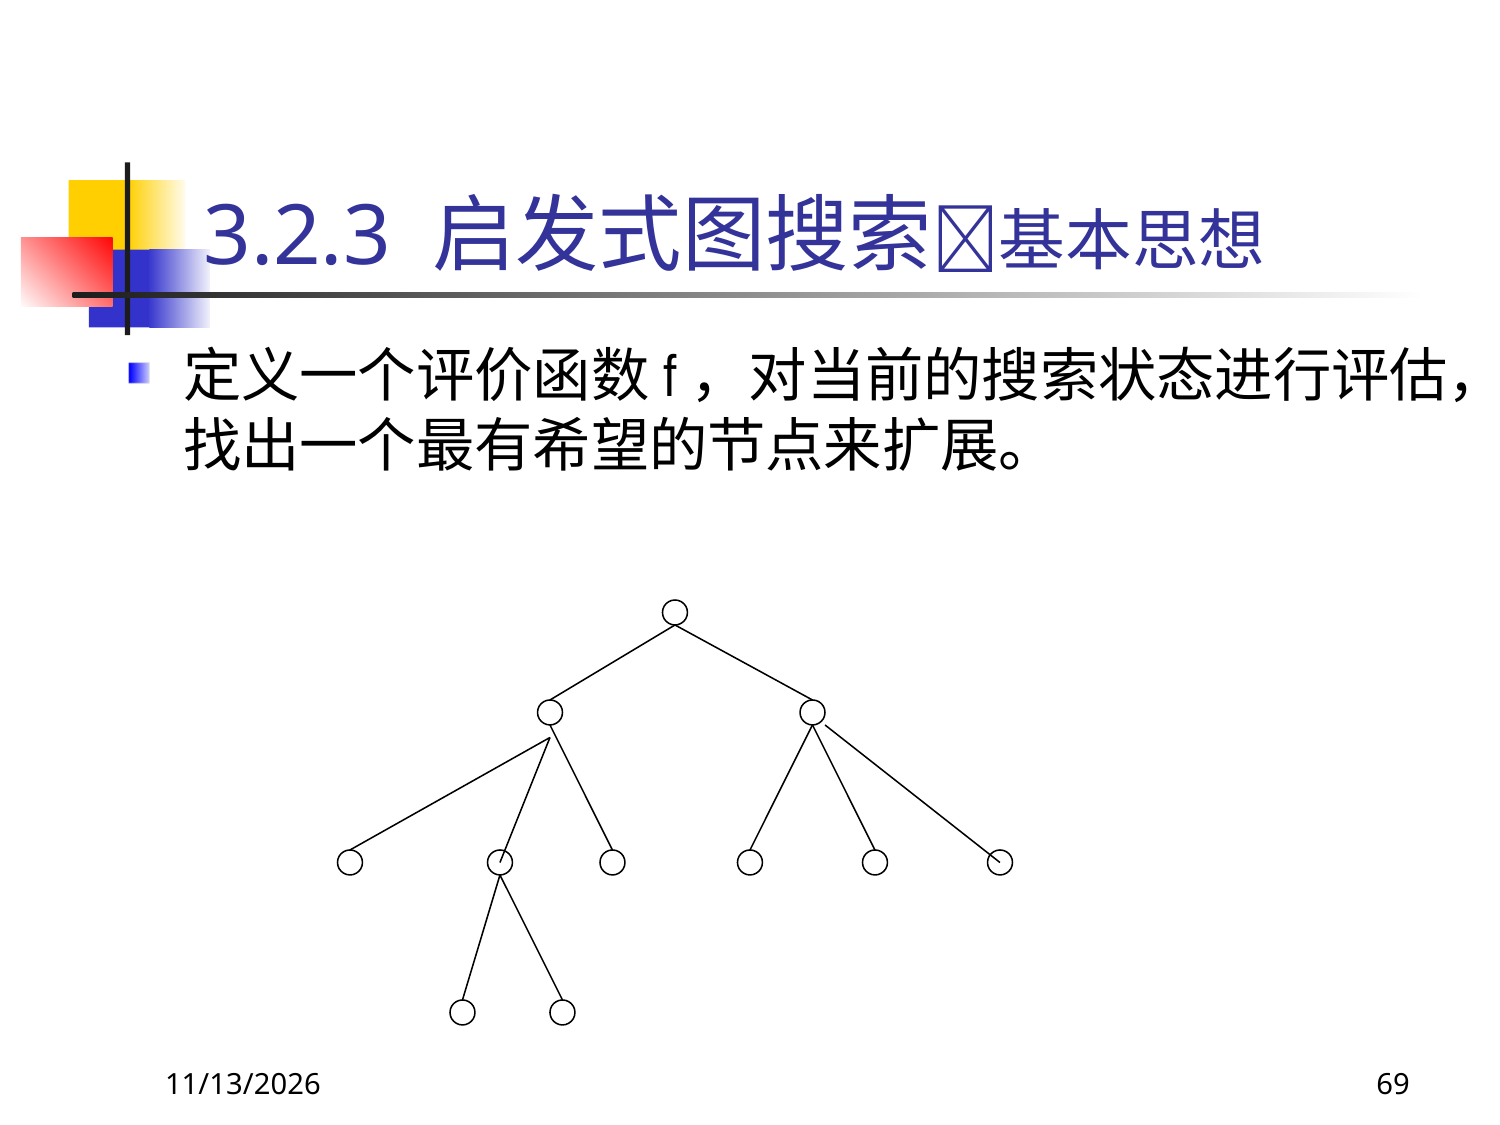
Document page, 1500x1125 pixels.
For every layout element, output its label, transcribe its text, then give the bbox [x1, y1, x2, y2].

picture [127, 361, 152, 386]
text_box [987, 849, 1013, 875]
text_box [800, 700, 826, 725]
slide_number 69 [1112, 1037, 1426, 1113]
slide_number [149, 1037, 463, 1113]
text_box [737, 849, 763, 875]
text_box [549, 1000, 575, 1025]
text_box [862, 849, 888, 875]
title 3.2.3 启发式图搜索基本思想 [188, 101, 1468, 289]
list 定义一个评价函数f，对当前的搜索状态进行评估，找出一个最有希望的节点来扩展。 [112, 331, 1469, 1006]
text_box [487, 849, 513, 875]
text_box [450, 1000, 475, 1025]
text_box [537, 700, 563, 725]
text_box [600, 850, 625, 875]
text_box [662, 600, 688, 625]
text_box [337, 850, 363, 875]
